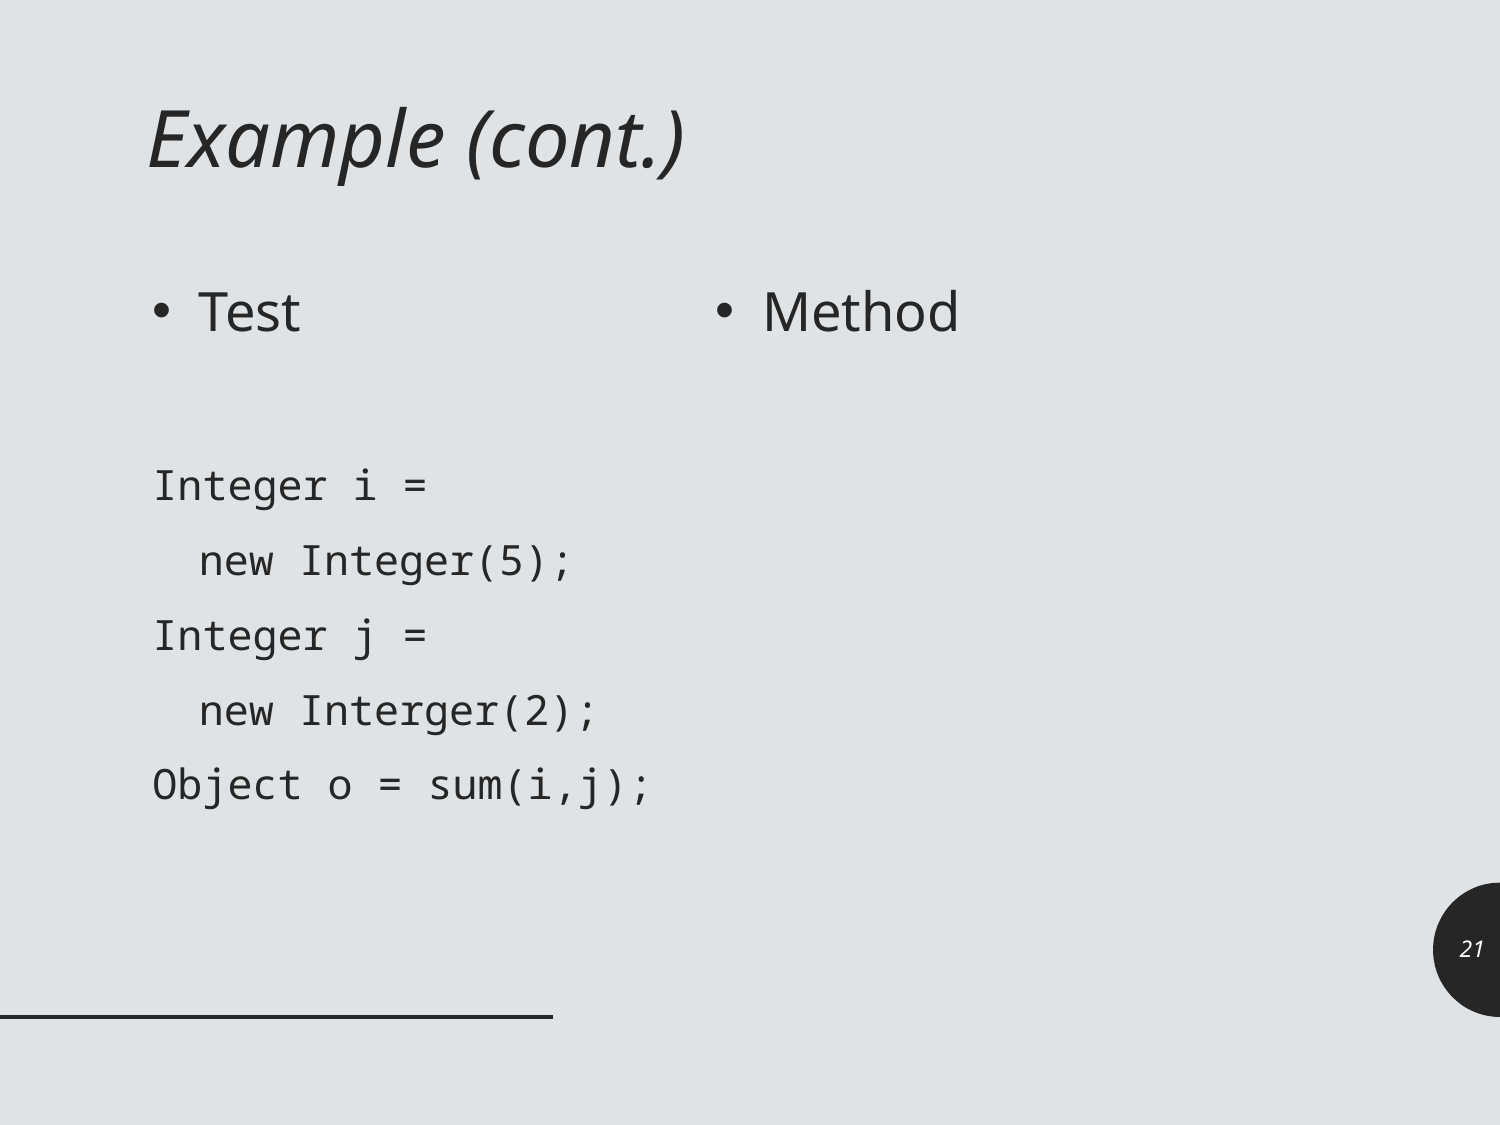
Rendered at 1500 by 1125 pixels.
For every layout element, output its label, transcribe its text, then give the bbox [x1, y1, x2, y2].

list Test Integer i = new Integer(5); Integer j = new Interger(2); Object o = sum(i,j); [137, 262, 700, 1005]
list Method [700, 262, 1301, 1013]
slide_number 21 [1433, 919, 1500, 980]
title Example (cont.) [93, 91, 701, 905]
